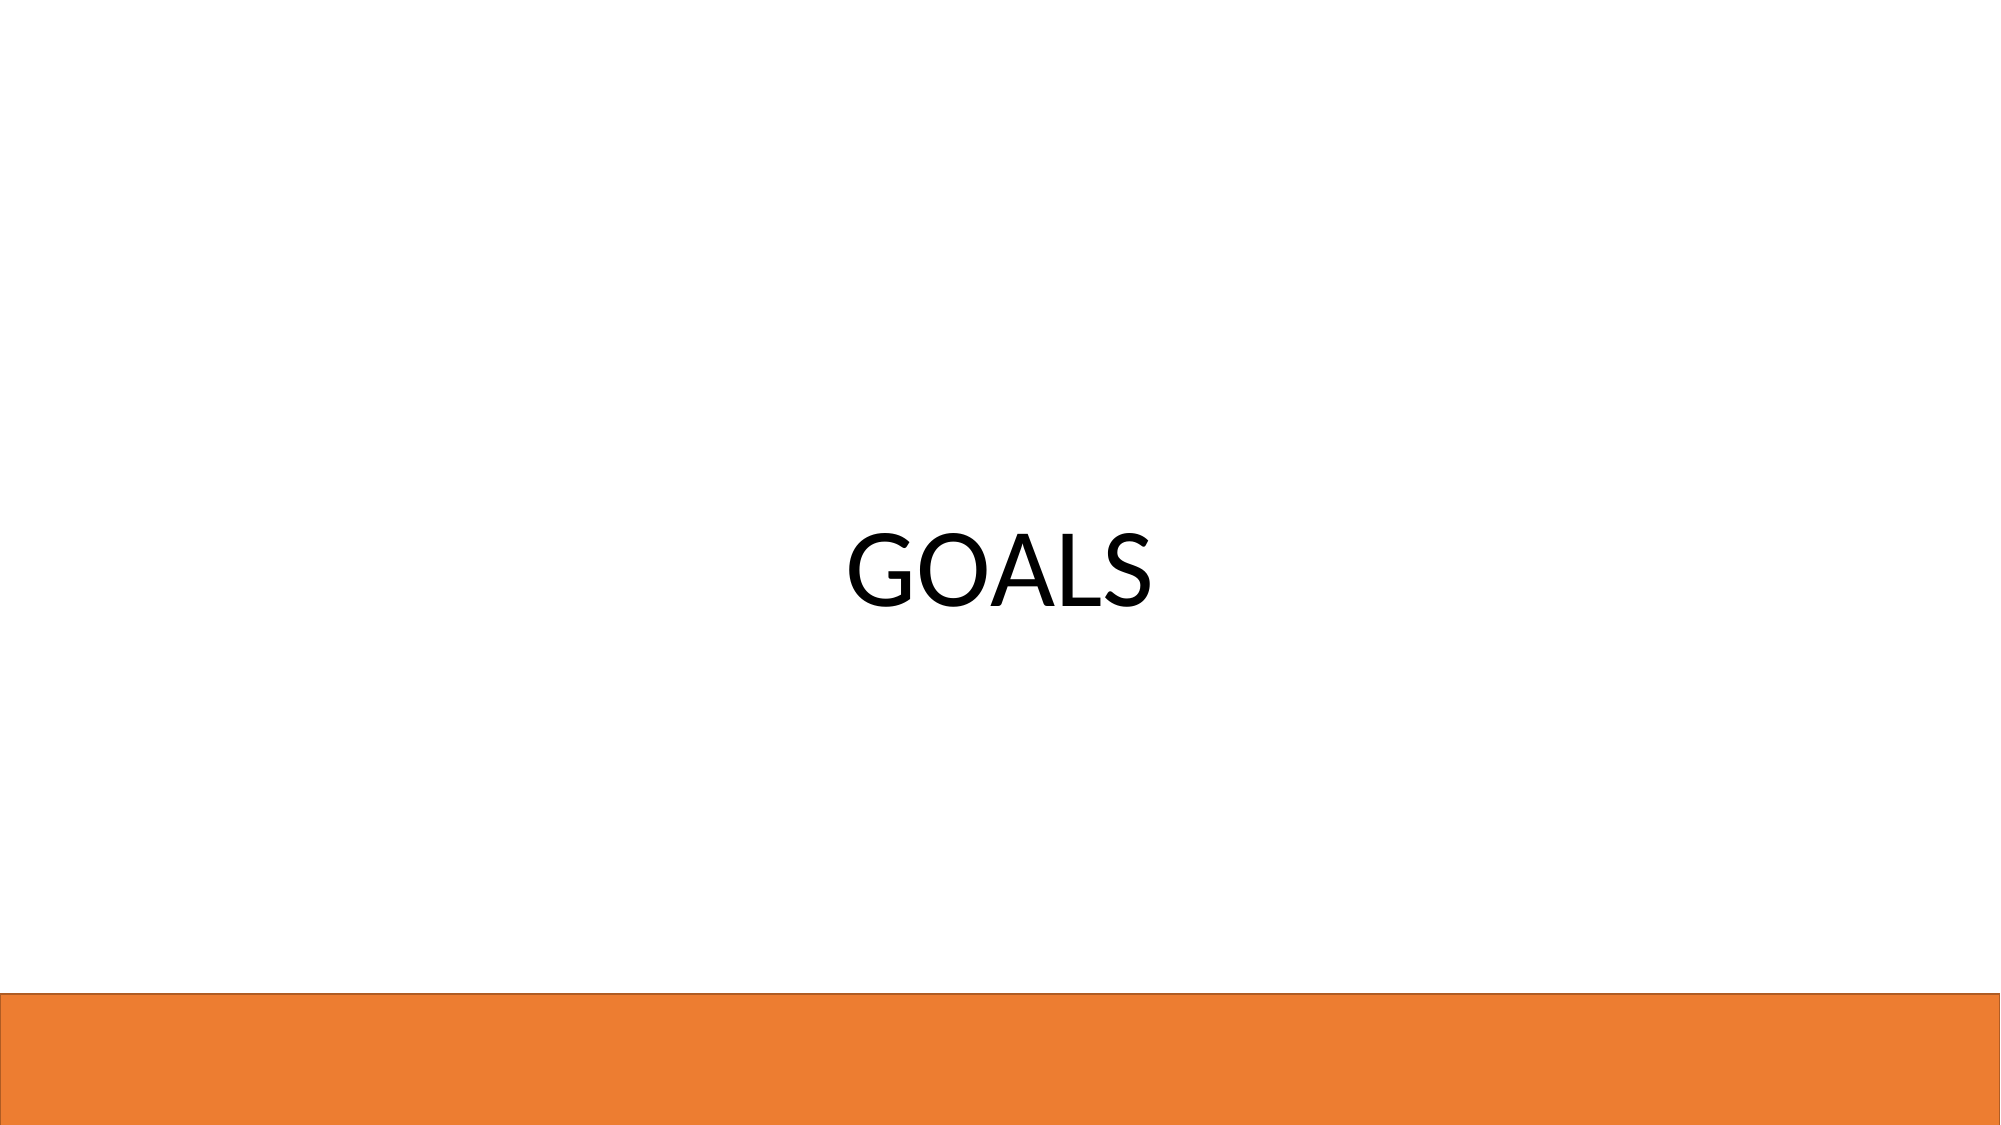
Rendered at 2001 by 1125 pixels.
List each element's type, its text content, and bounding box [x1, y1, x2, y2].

text_box GOALS [830, 486, 1170, 637]
text_box [0, 993, 2000, 1125]
